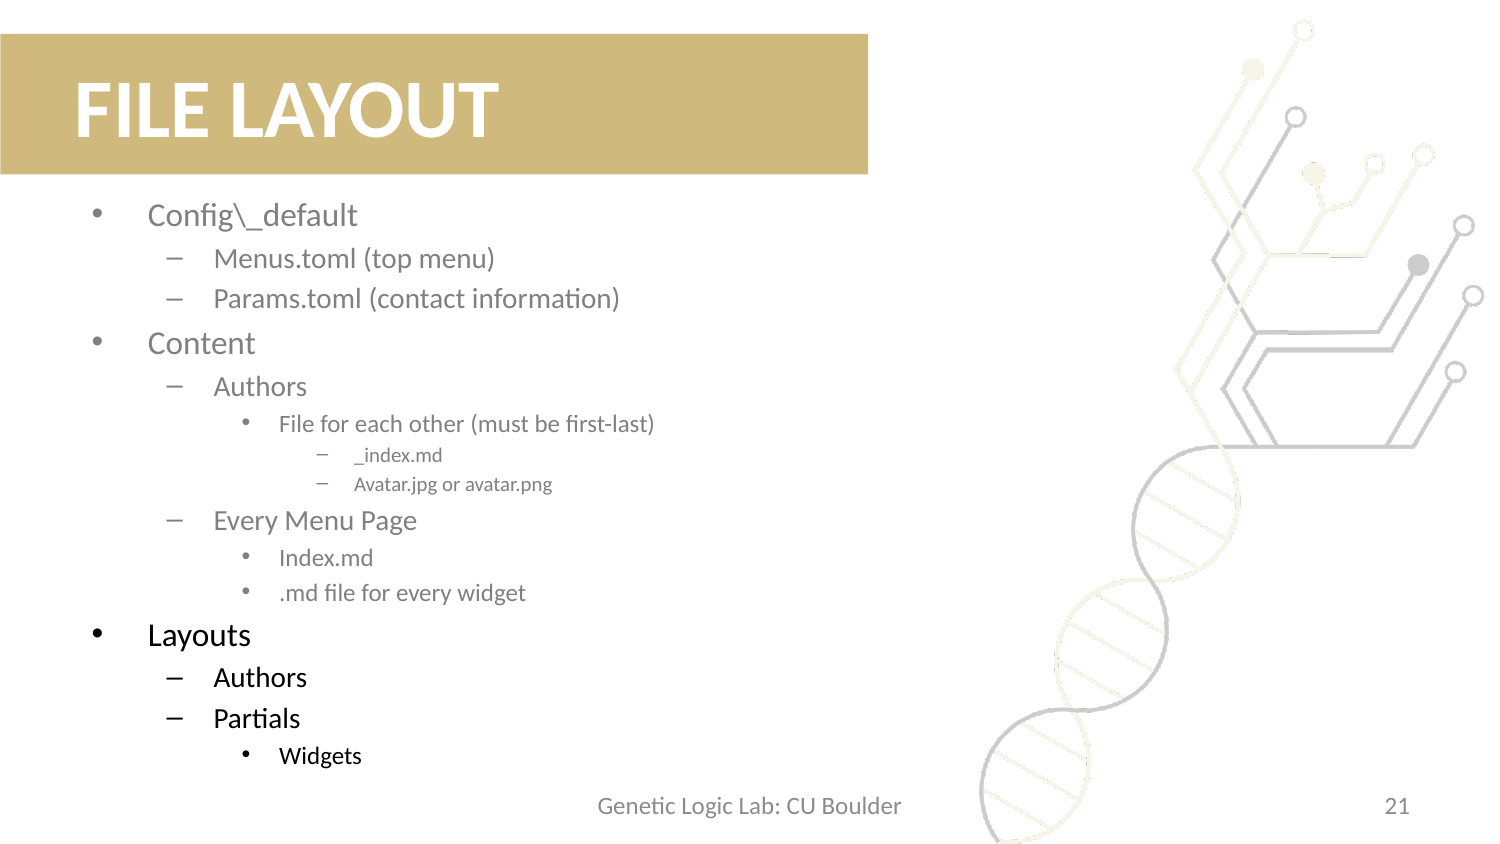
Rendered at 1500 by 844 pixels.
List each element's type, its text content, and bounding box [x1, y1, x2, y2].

footer Genetic Logic Lab: CU Boulder [512, 782, 988, 827]
slide_number 21 [1074, 782, 1425, 827]
list Config\_default Menus.toml (top menu) Params.toml (contact information) Content Authors File for each other (must be first-last) _index.md Avatar.jpg or avatar.png Every Menu Page Index.md .md file for every widget Layouts Authors Partials Widgets [76, 185, 1427, 743]
picture [979, 19, 1484, 844]
title File Layout [0, 33, 869, 175]
